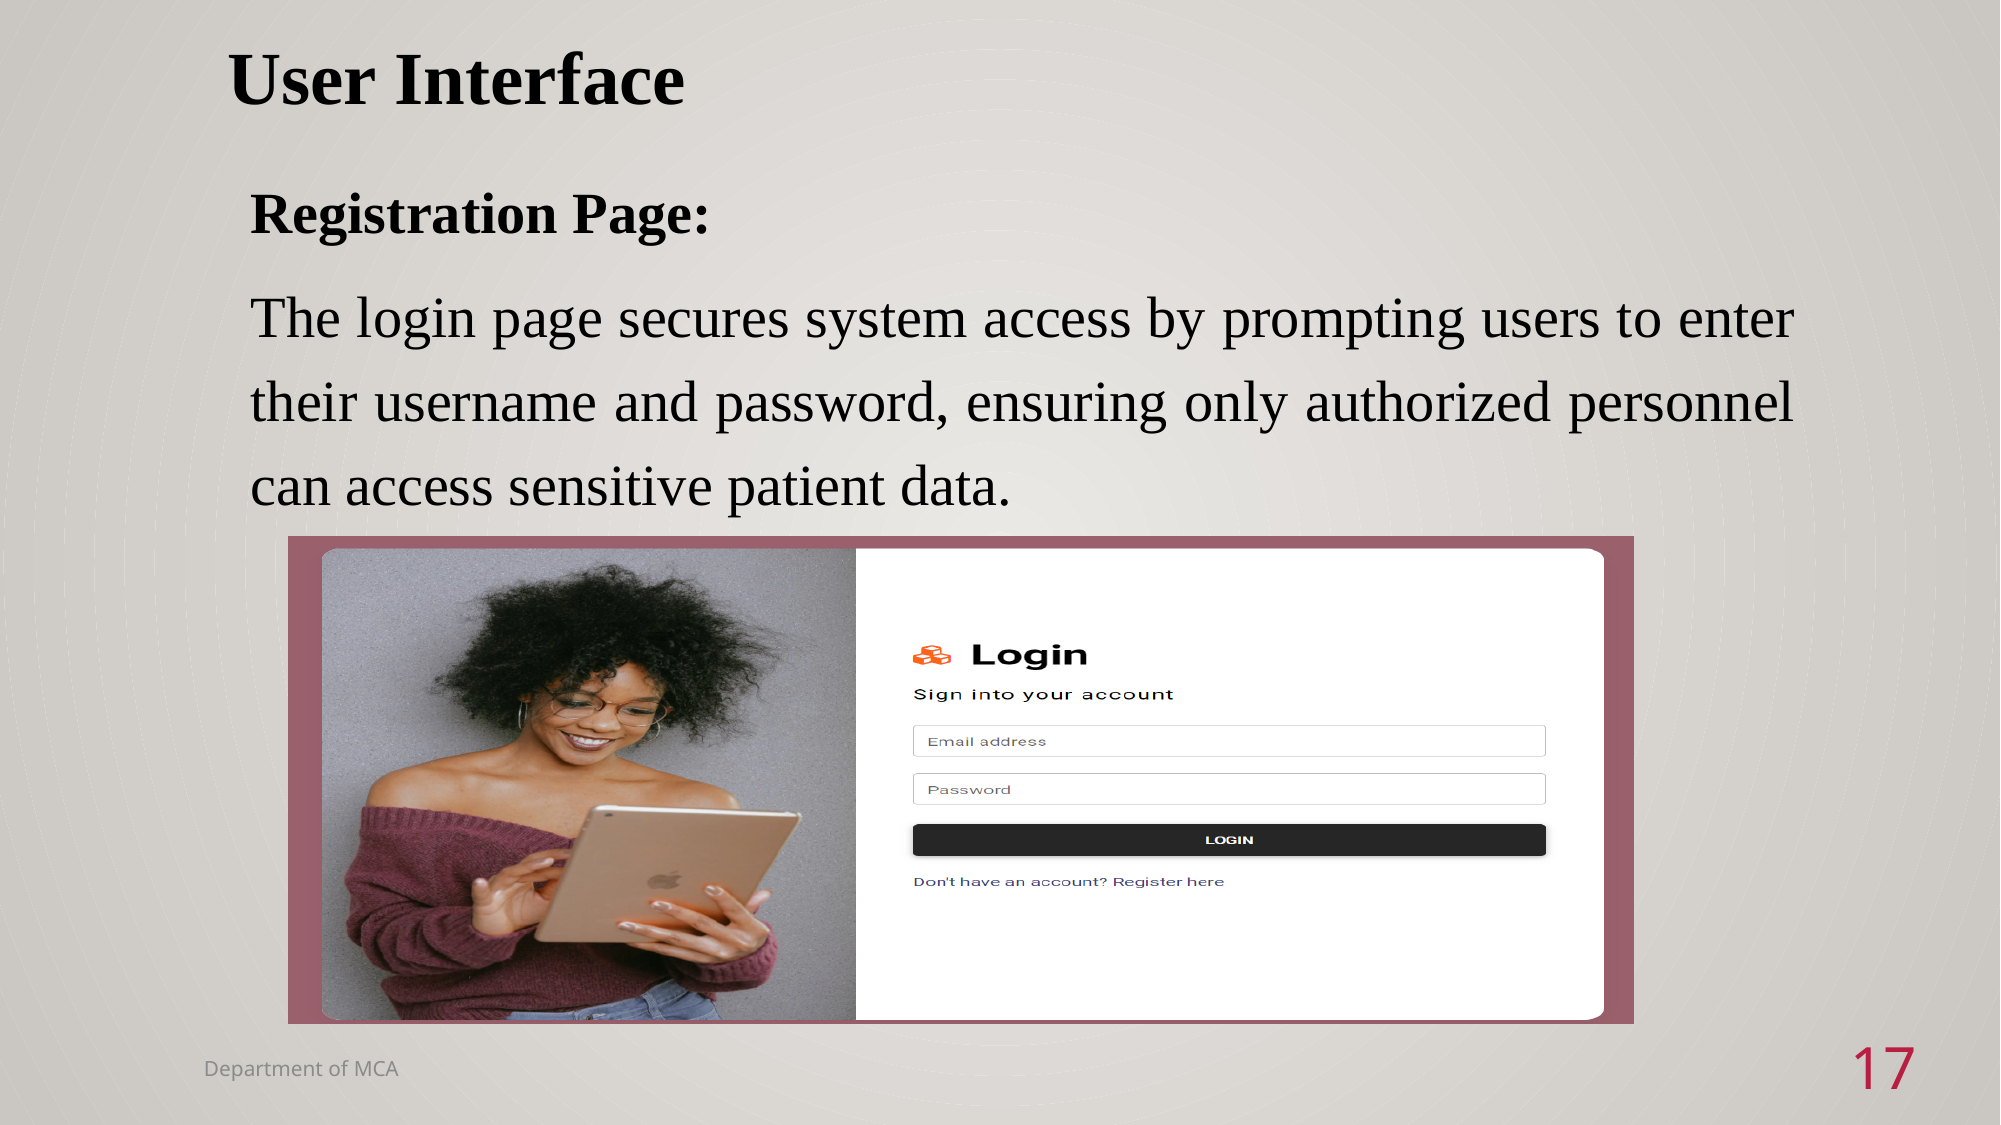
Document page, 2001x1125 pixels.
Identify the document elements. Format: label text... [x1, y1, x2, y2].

footer Department of MCA [188, 1042, 1164, 1093]
list Registration Page: The login page secures system access by prompting users to enter their username and password, ensuring only authorized personnel can access sensitive patient data. [235, 153, 1811, 1024]
title User Interface [212, 31, 1788, 154]
slide_number 17 [1798, 1023, 1932, 1106]
picture [288, 536, 1634, 1024]
